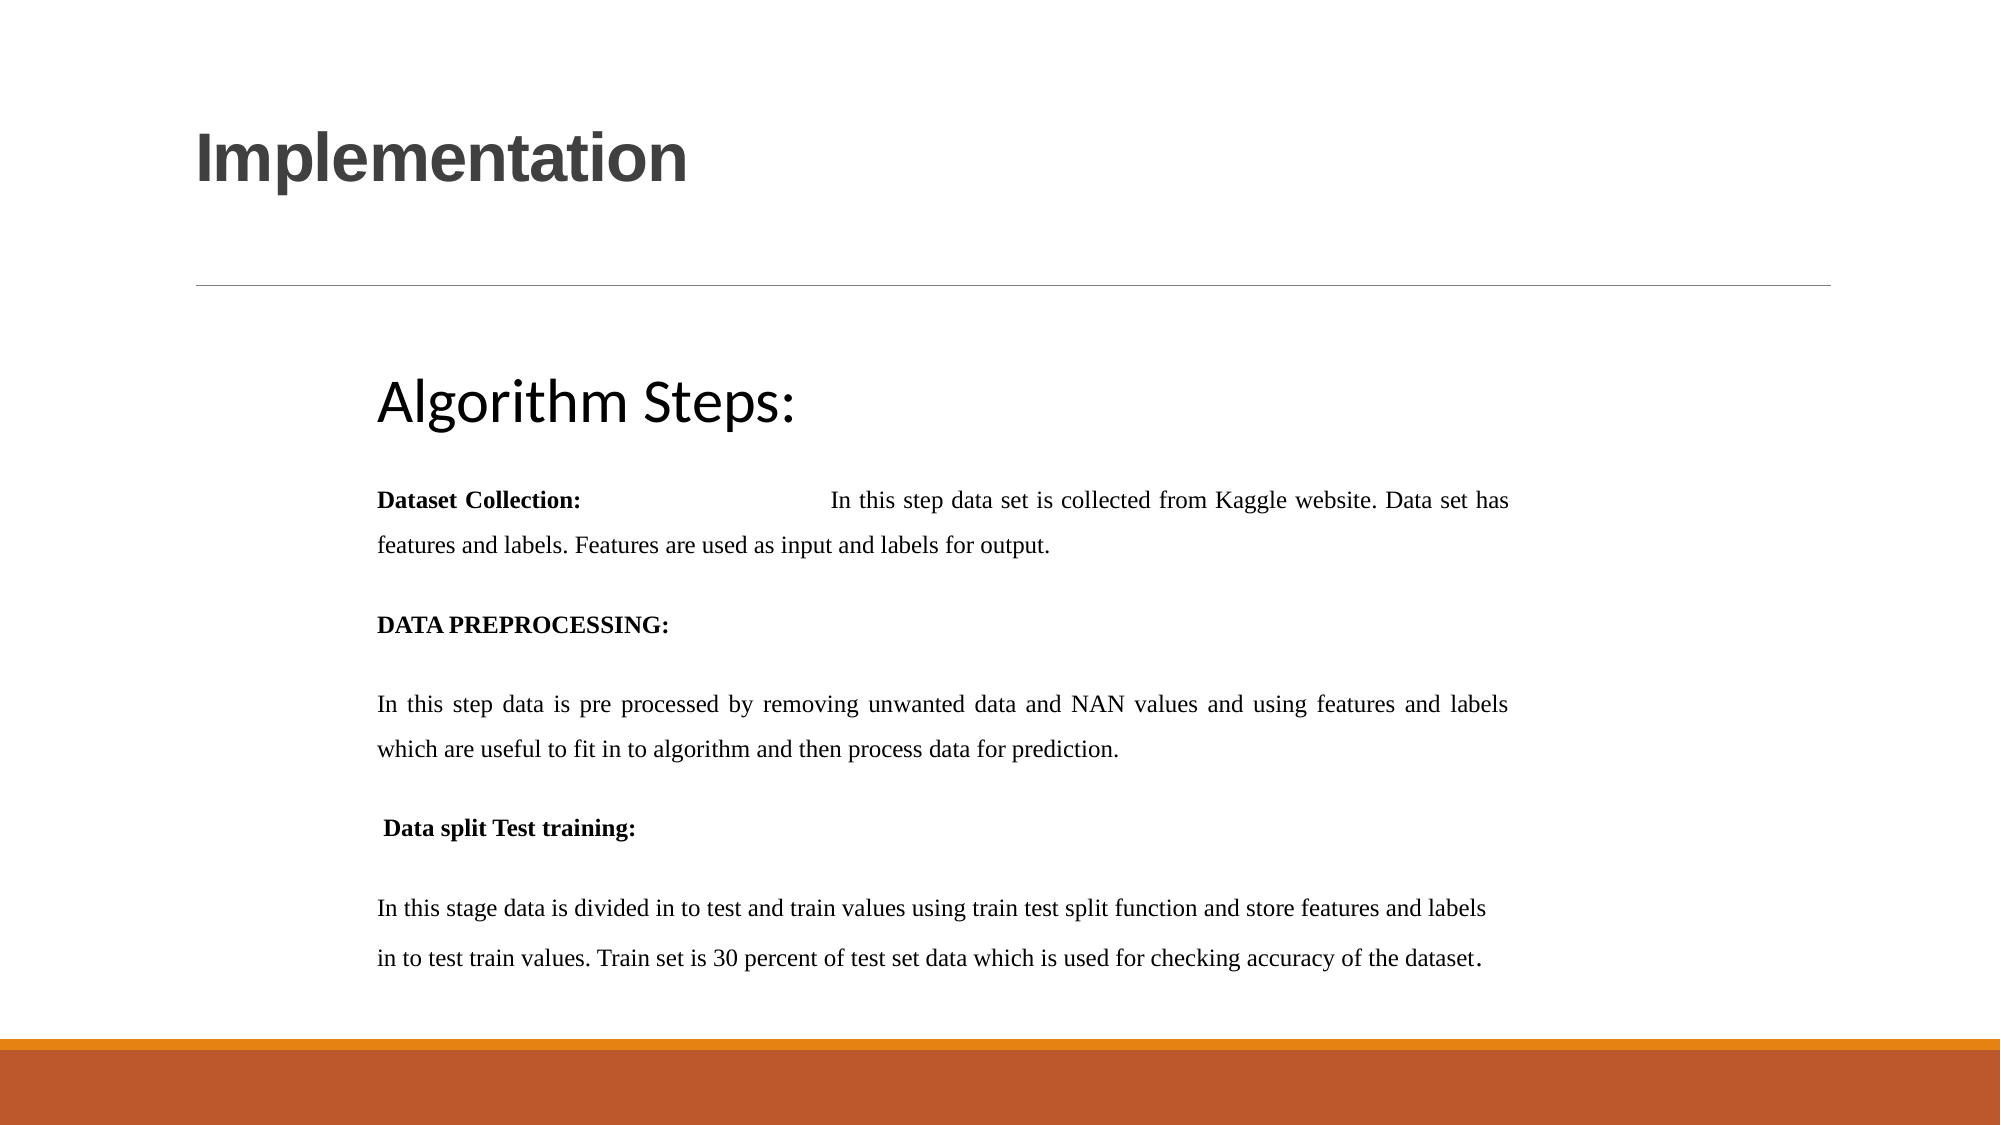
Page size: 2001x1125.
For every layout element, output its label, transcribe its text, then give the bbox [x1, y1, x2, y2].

text_box Algorithm Steps: Dataset Collection: In this step data set is collected from Kaggle website. Data set has features and labels. Features are used as input and labels for output. DATA PREPROCESSING: In this step data is pre processed by removing unwanted data and NAN values and using features and labels which are useful to fit in to algorithm and then process data for prediction. Data split Test training: In this stage data is divided in to test and train values using train test split function and store features and labels in to test train values. Train set is 30 percent of test set data which is used for checking accuracy of the dataset. [362, 314, 1526, 979]
title Implementation [180, 47, 1830, 285]
